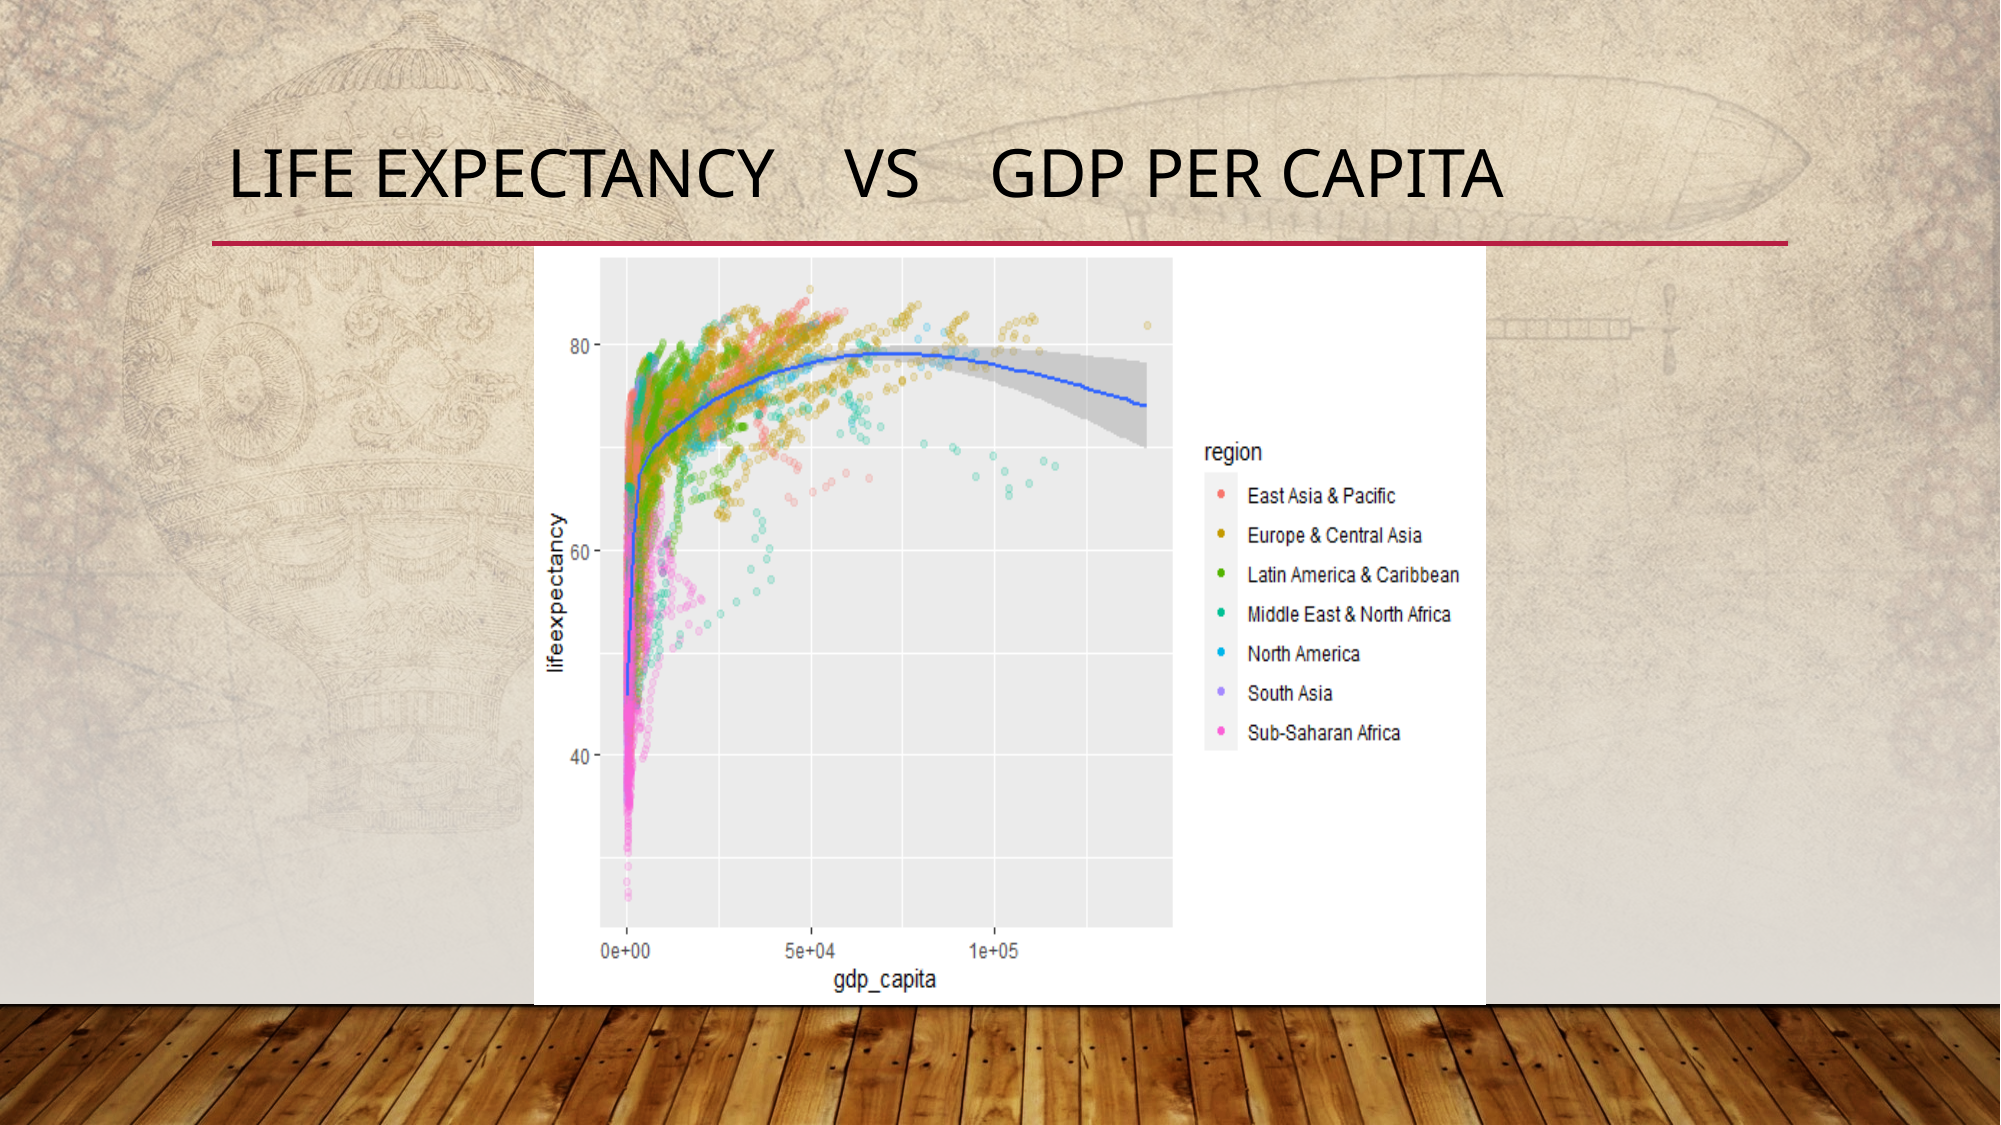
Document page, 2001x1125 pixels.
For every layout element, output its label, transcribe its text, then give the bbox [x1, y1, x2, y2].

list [534, 245, 1487, 1005]
title Life expectancy vs GDP per capita [212, 131, 1788, 305]
picture [0, 1004, 2000, 1125]
